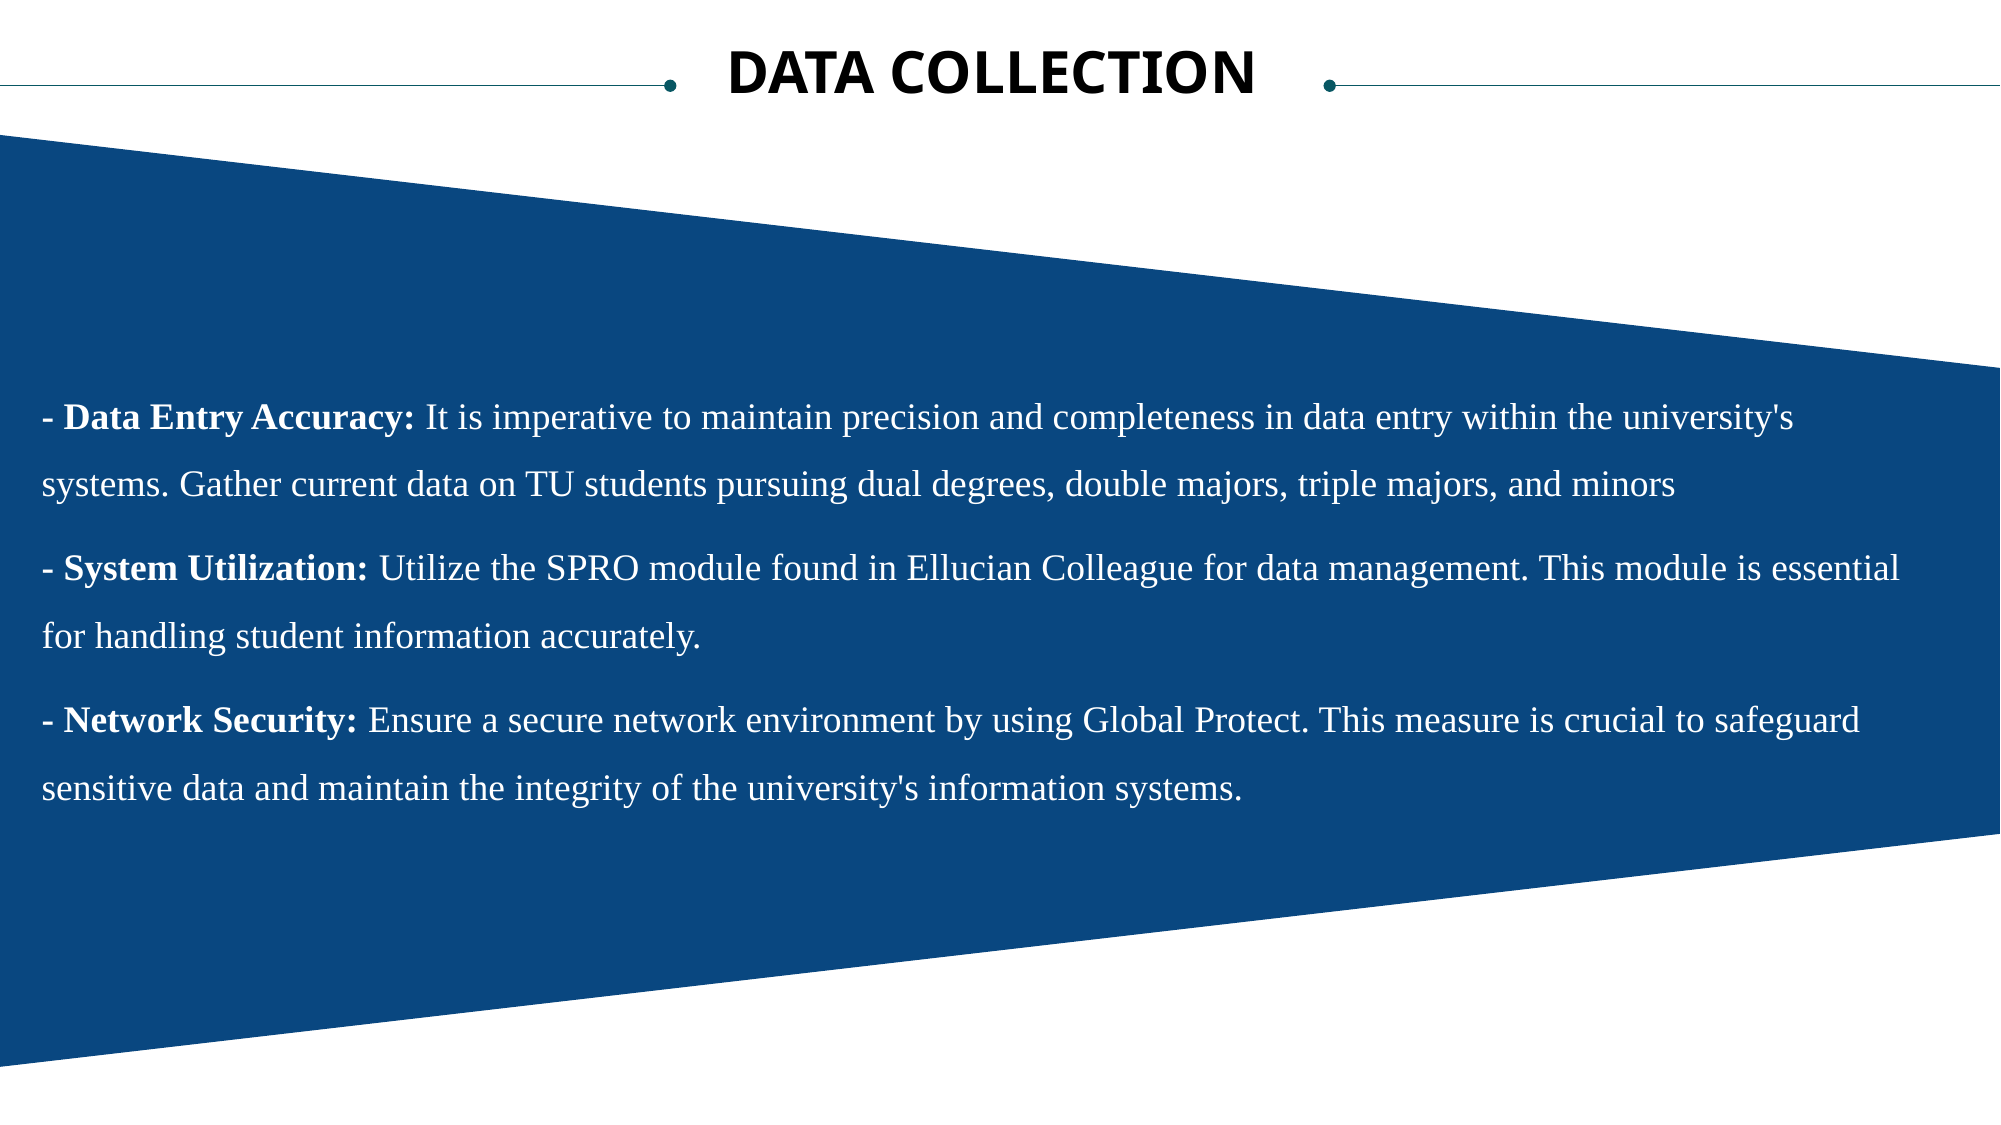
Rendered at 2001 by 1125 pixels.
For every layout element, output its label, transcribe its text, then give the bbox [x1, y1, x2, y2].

text_box - Data Entry Accuracy: It is imperative to maintain precision and completeness in data entry within the university's systems. Gather current data on TU students pursuing dual degrees, double majors, triple majors, and minors - System Utilization: Utilize the SPRO module found in Ellucian Colleague for data management. This module is essential for handling student information accurately. - Network Security: Ensure a secure network environment by using Global Protect. This measure is crucial to safeguard sensitive data and maintain the integrity of the university's information systems. [26, 361, 1938, 877]
text_box [0, 133, 2000, 1068]
text_box DATA COLLECTION [711, 27, 1283, 113]
